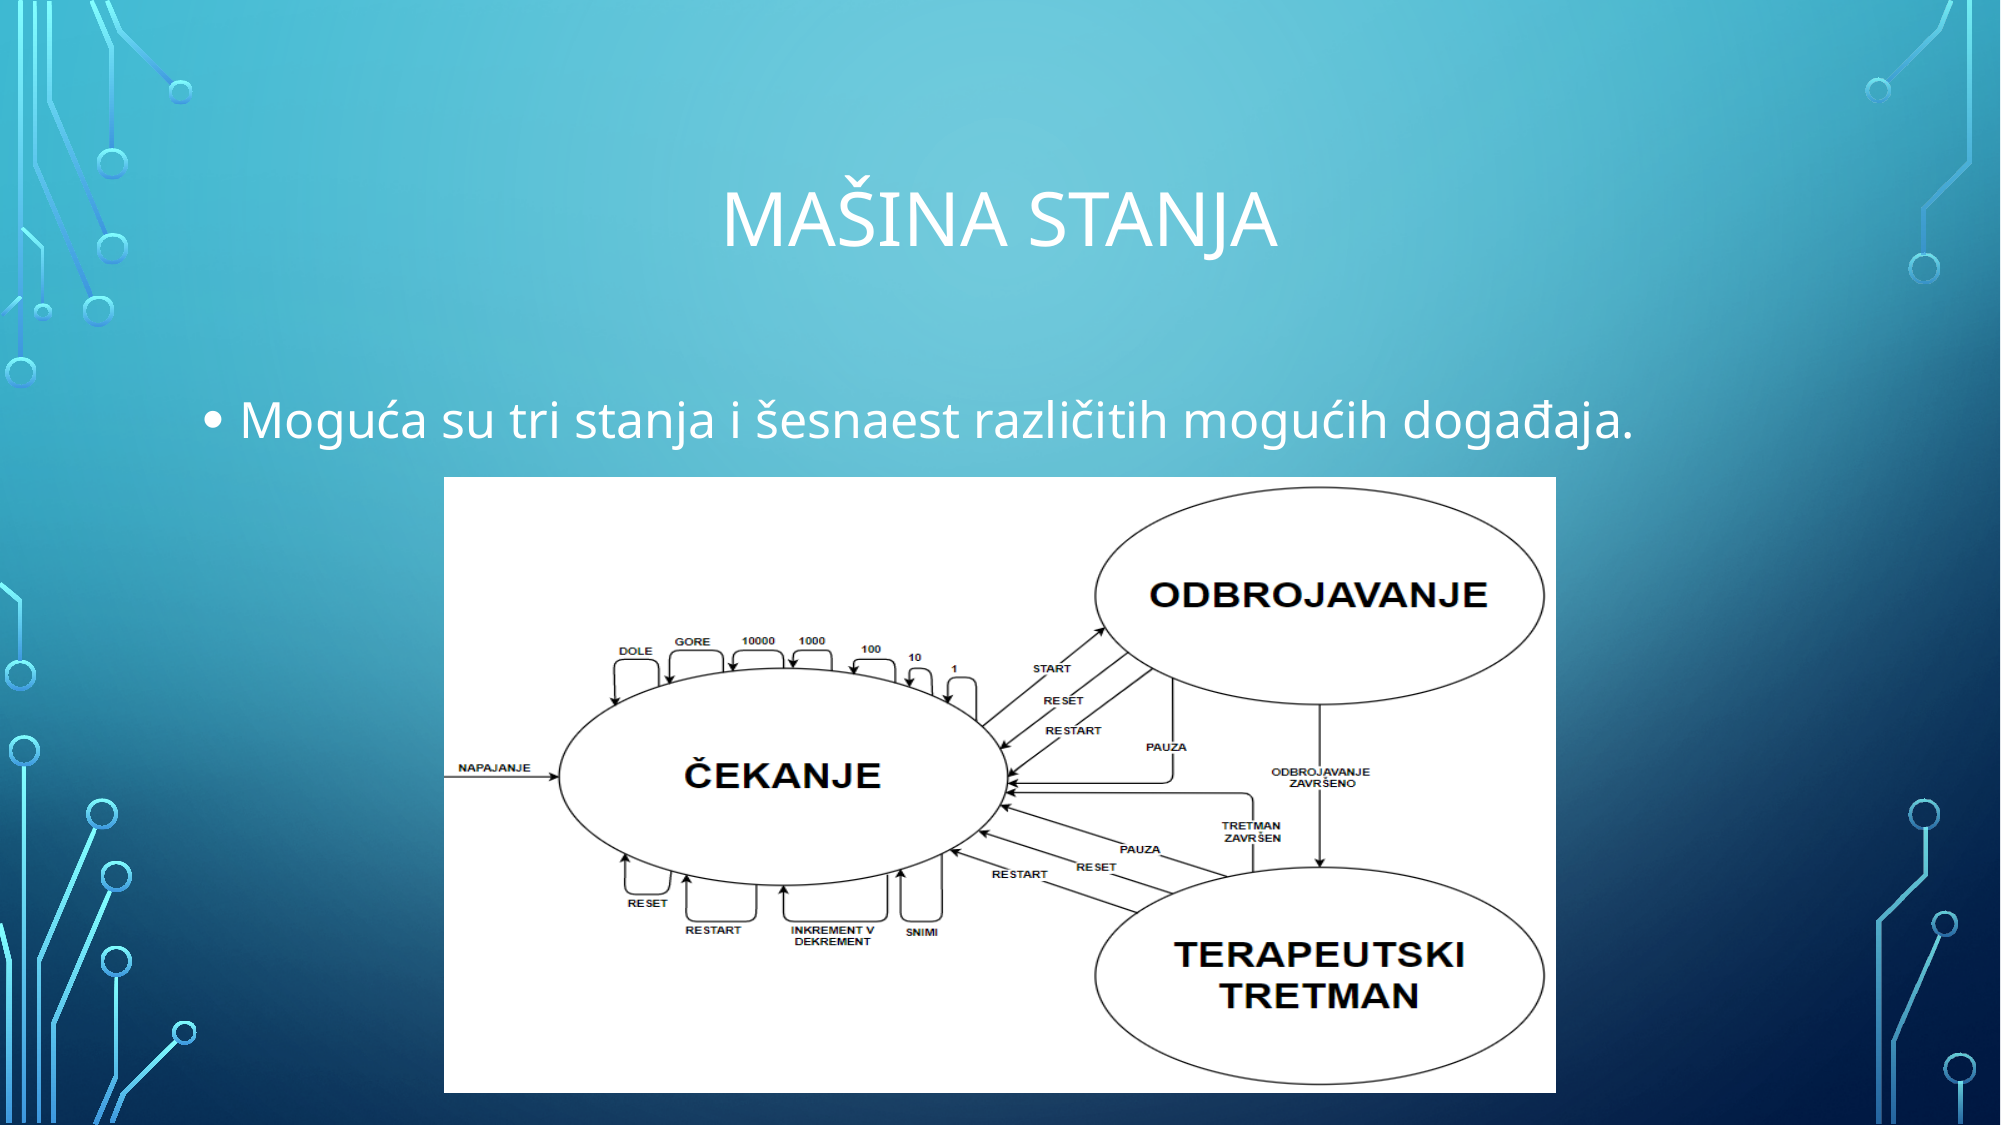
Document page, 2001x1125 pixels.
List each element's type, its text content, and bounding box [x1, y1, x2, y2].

title Mašina stanja [187, 101, 1813, 344]
list Moguća su tri stanja i šesnaest različitih mogućih događaja. [187, 369, 1813, 950]
picture [443, 476, 1556, 1094]
